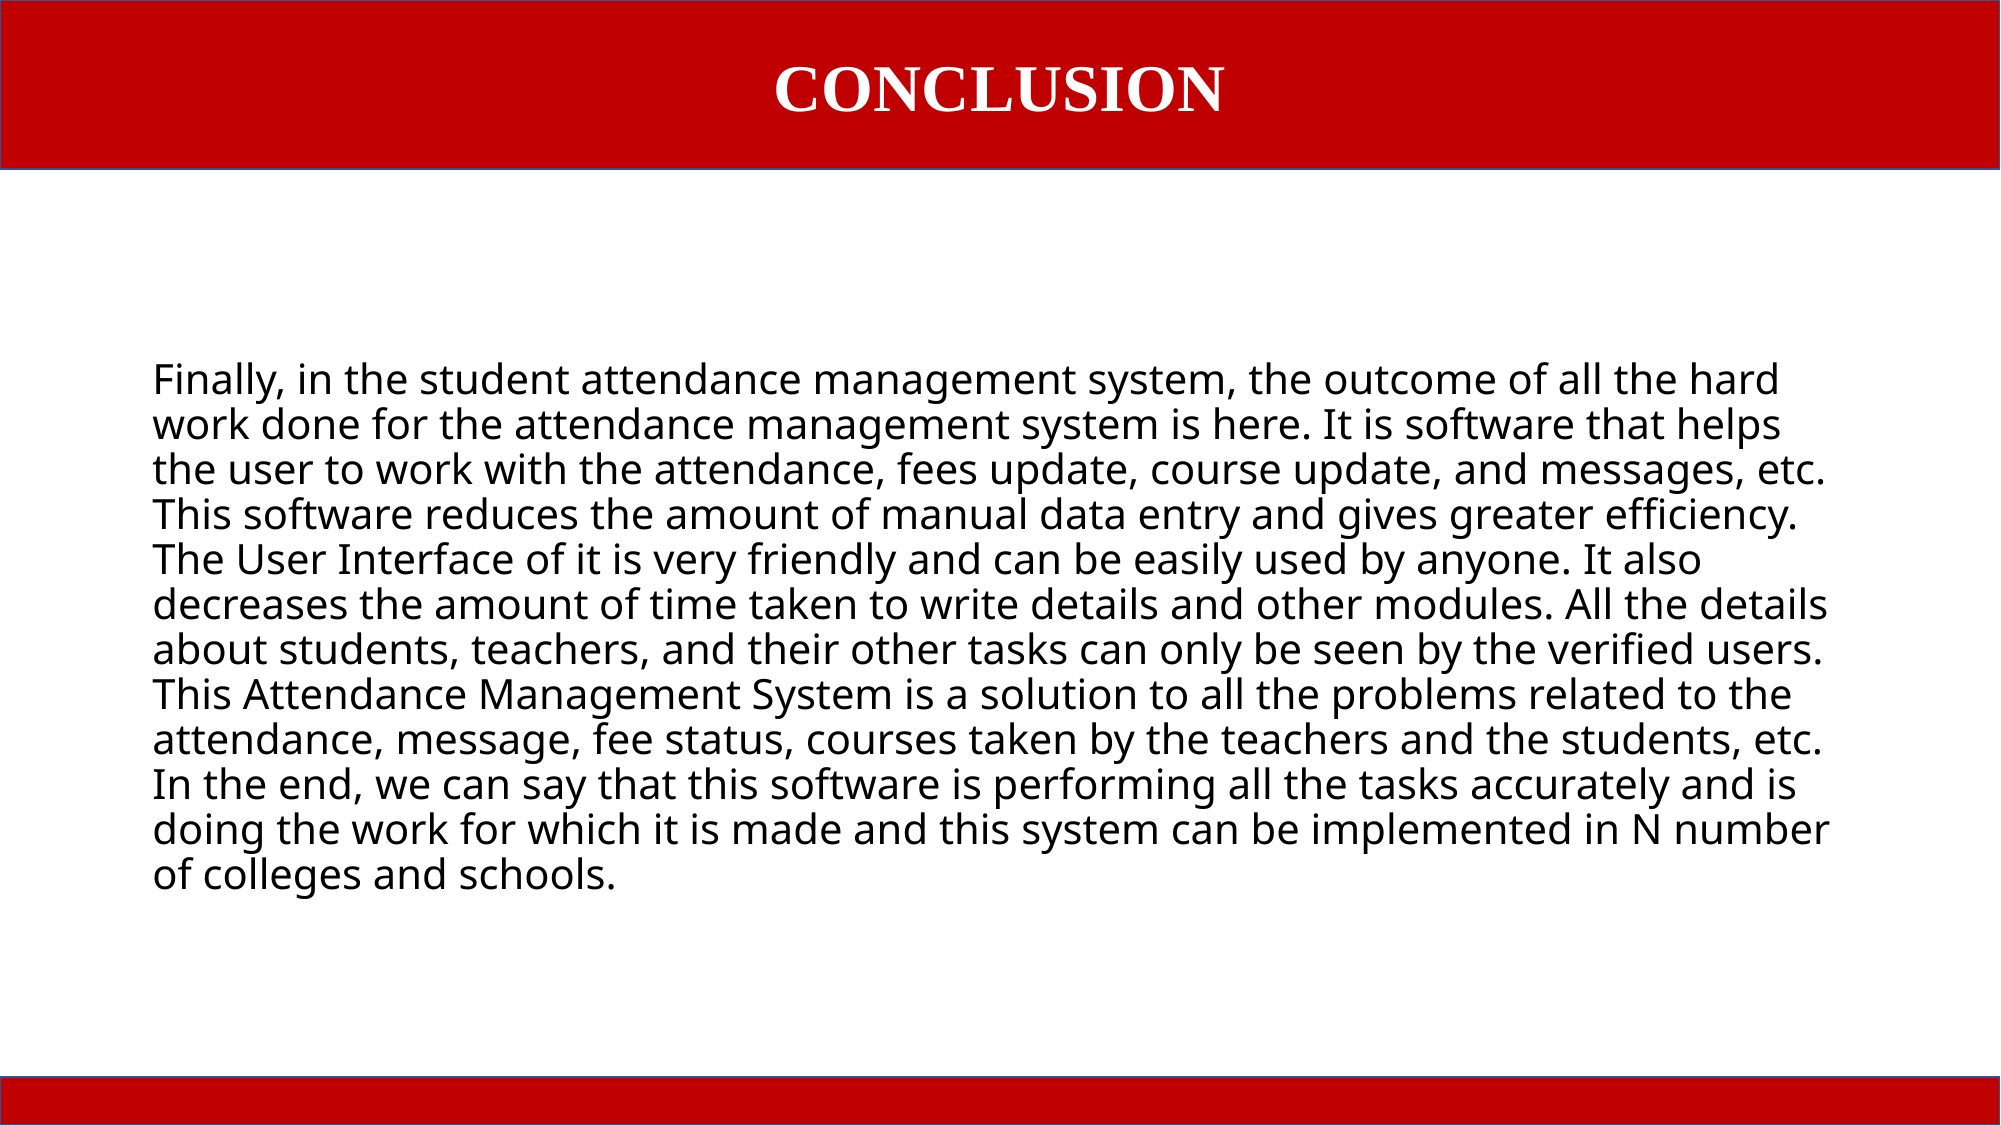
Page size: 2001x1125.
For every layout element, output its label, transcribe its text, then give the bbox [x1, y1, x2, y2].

title Finally, in the student attendance management system, the outcome of all the hard work done for the attendance management system is here. It is software that helps the user to work with the attendance, fees update, course update, and messages, etc. This software reduces the amount of manual data entry and gives greater efficiency. The User Interface of it is very friendly and can be easily used by anyone. It also decreases the amount of time taken to write details and other modules. All the details about students, teachers, and their other tasks can only be seen by the verified users. This Attendance Management System is a solution to all the problems related to the attendance, message, fee status, courses taken by the teachers and the students, etc. In the end, we can say that this software is performing all the tasks accurately and is doing the work for which it is made and this system can be implemented in N number of colleges and schools. [137, 228, 1863, 1030]
text_box [0, 1076, 2000, 1125]
text_box CONCLUSION [0, 0, 2000, 170]
